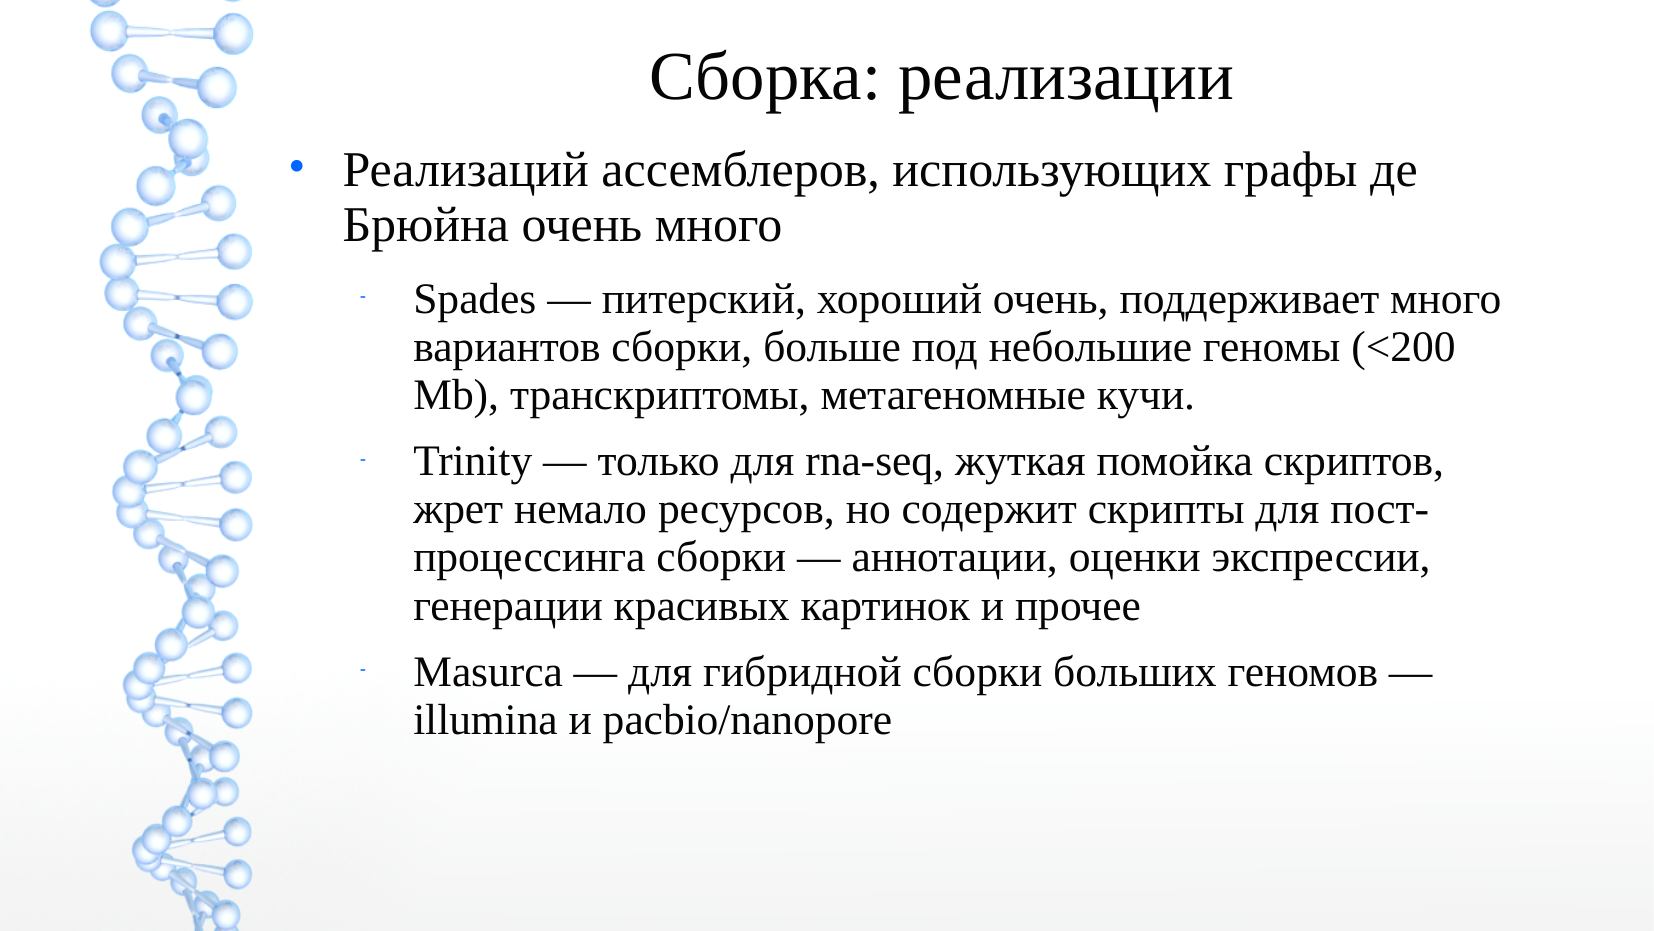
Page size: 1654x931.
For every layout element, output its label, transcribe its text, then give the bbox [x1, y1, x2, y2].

text_box Сборка: реализации [277, 0, 1607, 154]
picture [0, 0, 1654, 931]
text_box Реализаций ассемблеров, использующих графы де Брюйна очень много Spades — питерский, хороший очень, поддерживает много вариантов сборки, больше под небольшие геномы (<200 Mb), транскриптомы, метагеномные кучи. Trinity — только для rna-seq, жуткая помойка скриптов, жрет немало ресурсов, но содержит скрипты для пост-процессинга сборки — аннотации, оценки экспрессии, генерации красивых картинок и прочее Masurca — для гибридной сборки больших геномов — illumina и pacbio/nanopore [271, 141, 1536, 898]
